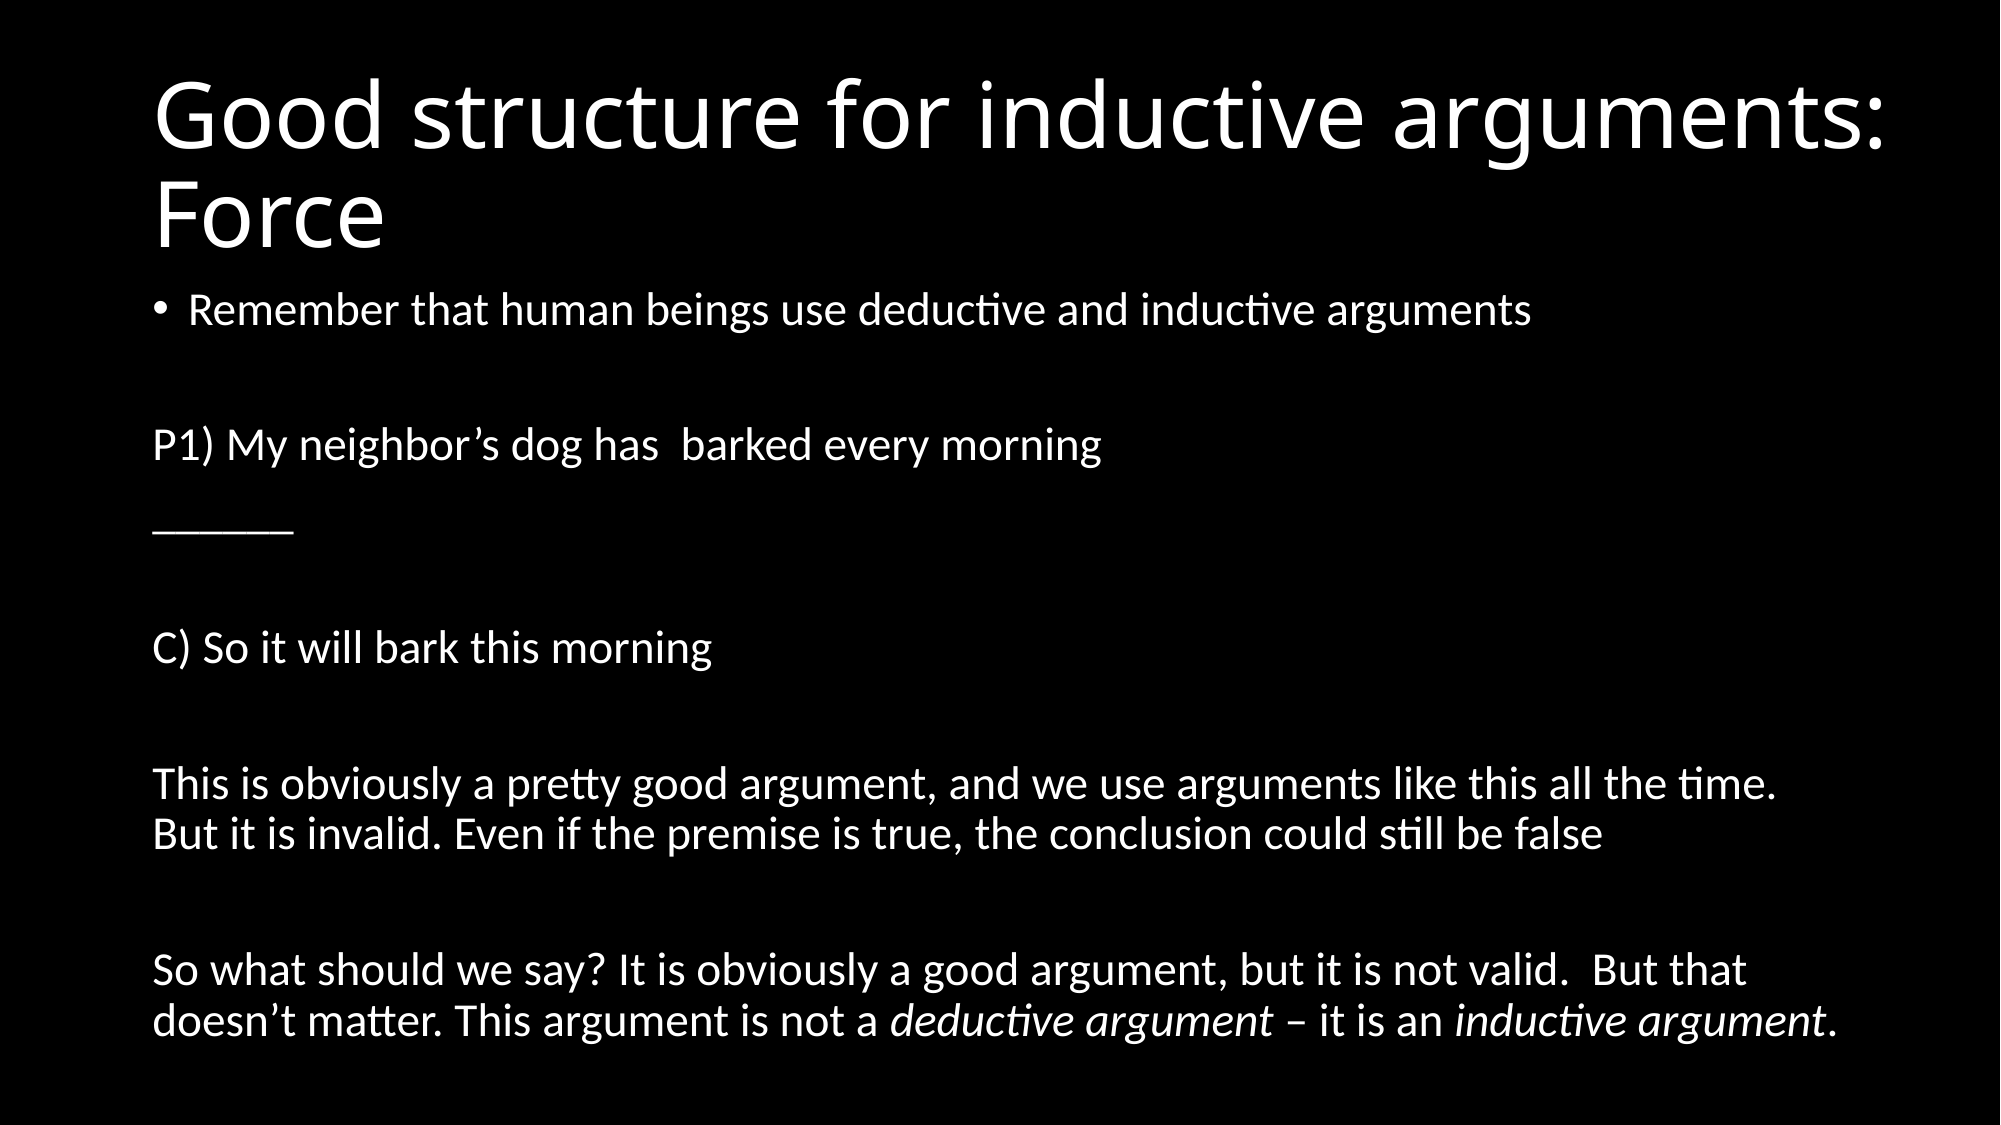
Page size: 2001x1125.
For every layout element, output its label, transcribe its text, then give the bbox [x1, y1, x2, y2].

title Good structure for inductive arguments: Force [137, 59, 1974, 278]
list Remember that human beings use deductive and inductive arguments P1) My neighbor’s dog has barked every morning ______ C) So it will bark this morning This is obviously a pretty good argument, and we use arguments like this all the time. But it is invalid. Even if the premise is true, the conclusion could still be false So what should we say? It is obviously a good argument, but it is not valid. But that doesn’t matter. This argument is not a deductive argument – it is an inductive argument. [137, 277, 1863, 1090]
